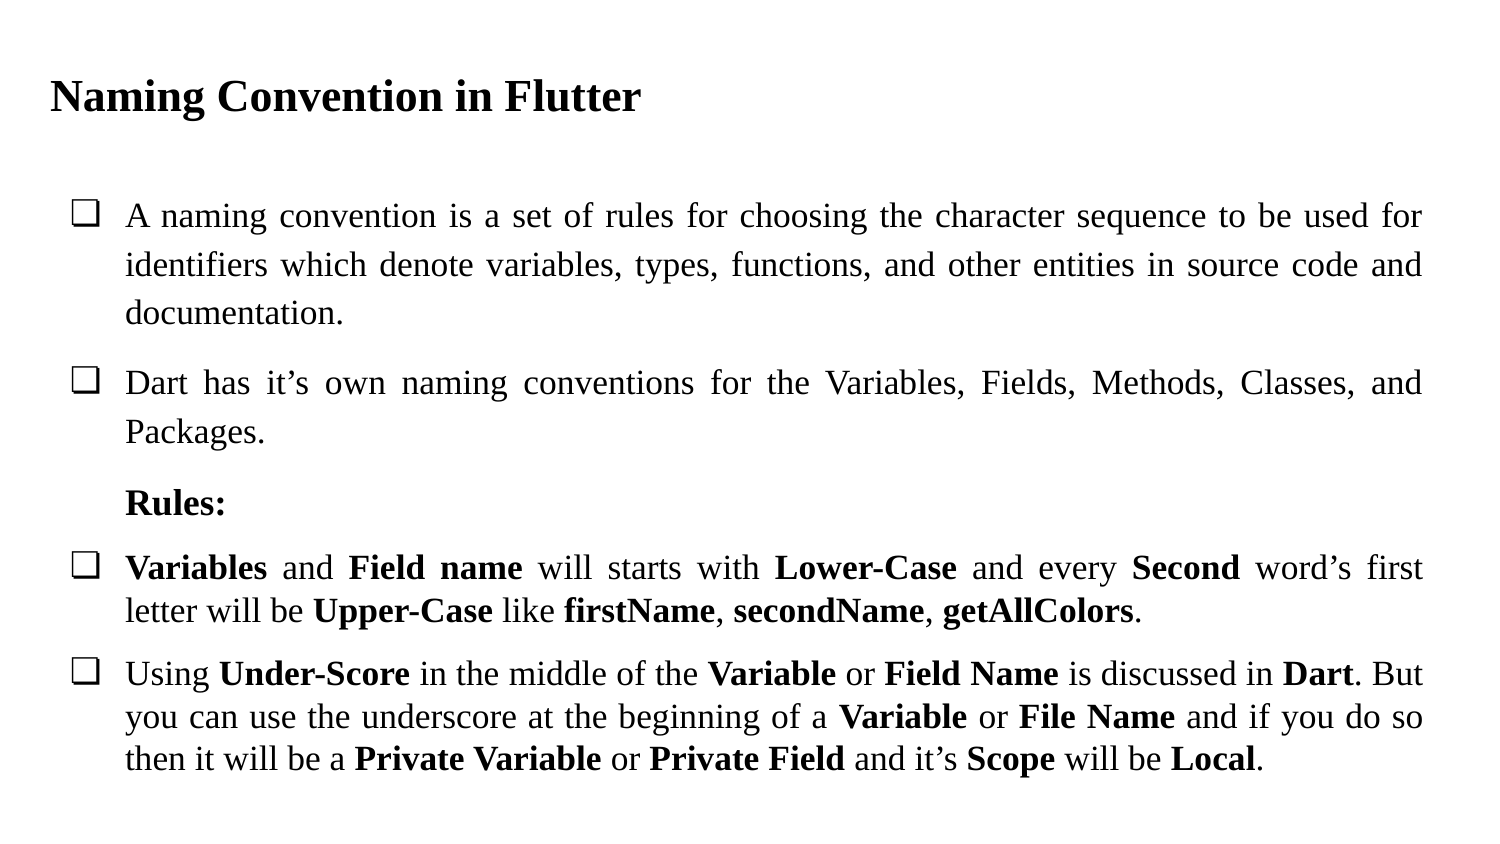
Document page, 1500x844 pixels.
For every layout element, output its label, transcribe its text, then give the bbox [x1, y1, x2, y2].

text_box A naming convention is a set of rules for choosing the character sequence to be used for identifiers which denote variables, types, functions, and other entities in source code and documentation. Dart has it’s own naming conventions for the Variables, Fields, Methods, Classes, and Packages. Rules: Variables and Field name will starts with Lower-Case and every Second word’s first letter will be Upper-Case like firstName, secondName, getAllColors. Using Under-Score in the middle of the Variable or Field Name is discussed in Dart. But you can use the underscore at the beginning of a Variable or File Name and if you do so then it will be a Private Variable or Private Field and it’s Scope will be Local. [34, 170, 1439, 793]
text_box Naming Convention in Flutter [34, 50, 676, 136]
